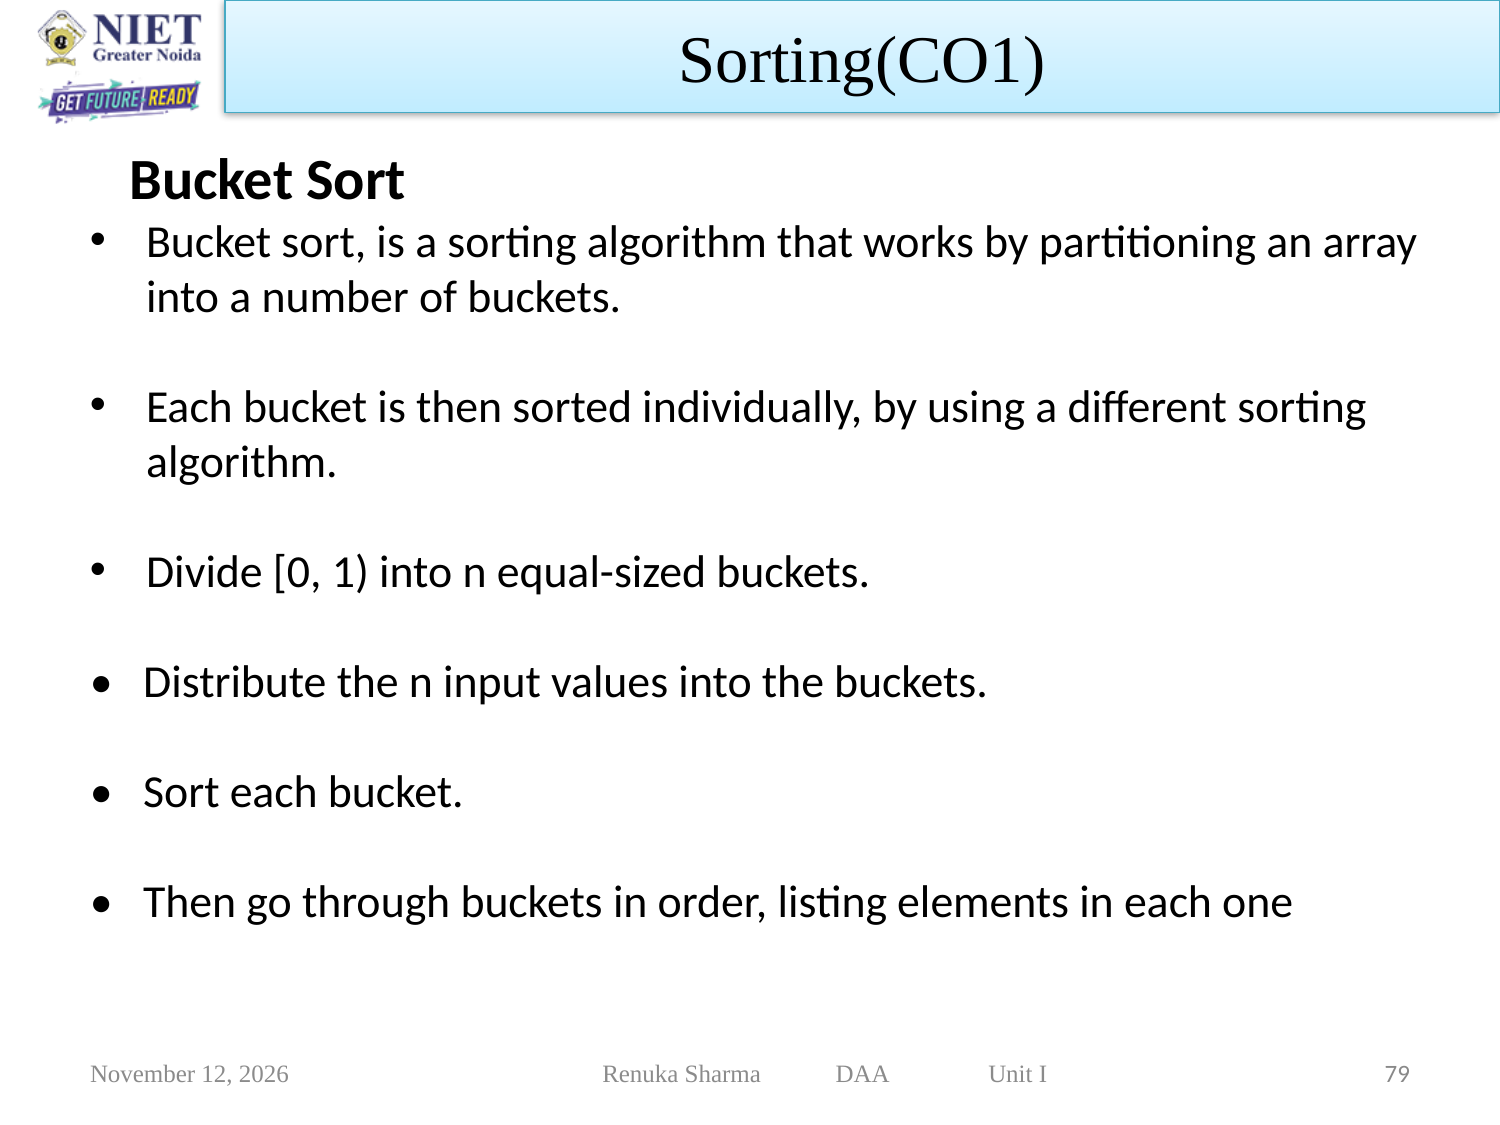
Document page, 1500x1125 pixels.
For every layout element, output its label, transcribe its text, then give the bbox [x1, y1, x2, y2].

picture [0, 0, 238, 135]
slide_number 79 [1074, 1042, 1425, 1103]
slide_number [75, 1042, 412, 1103]
footer Renuka Sharma DAA Unit I [412, 1042, 1074, 1103]
text_box Bucket Sort Bucket sort, is a sorting algorithm that works by partitioning an array into a number of buckets. Each bucket is then sorted individually, by using a different sorting algorithm. Divide [0, 1) into n equal-sized buckets. • Distribute the n input values into the buckets. • Sort each bucket. • Then go through buckets in order, listing elements in each one [74, 134, 1438, 934]
text_box Sorting(CO1) [238, 0, 1500, 113]
